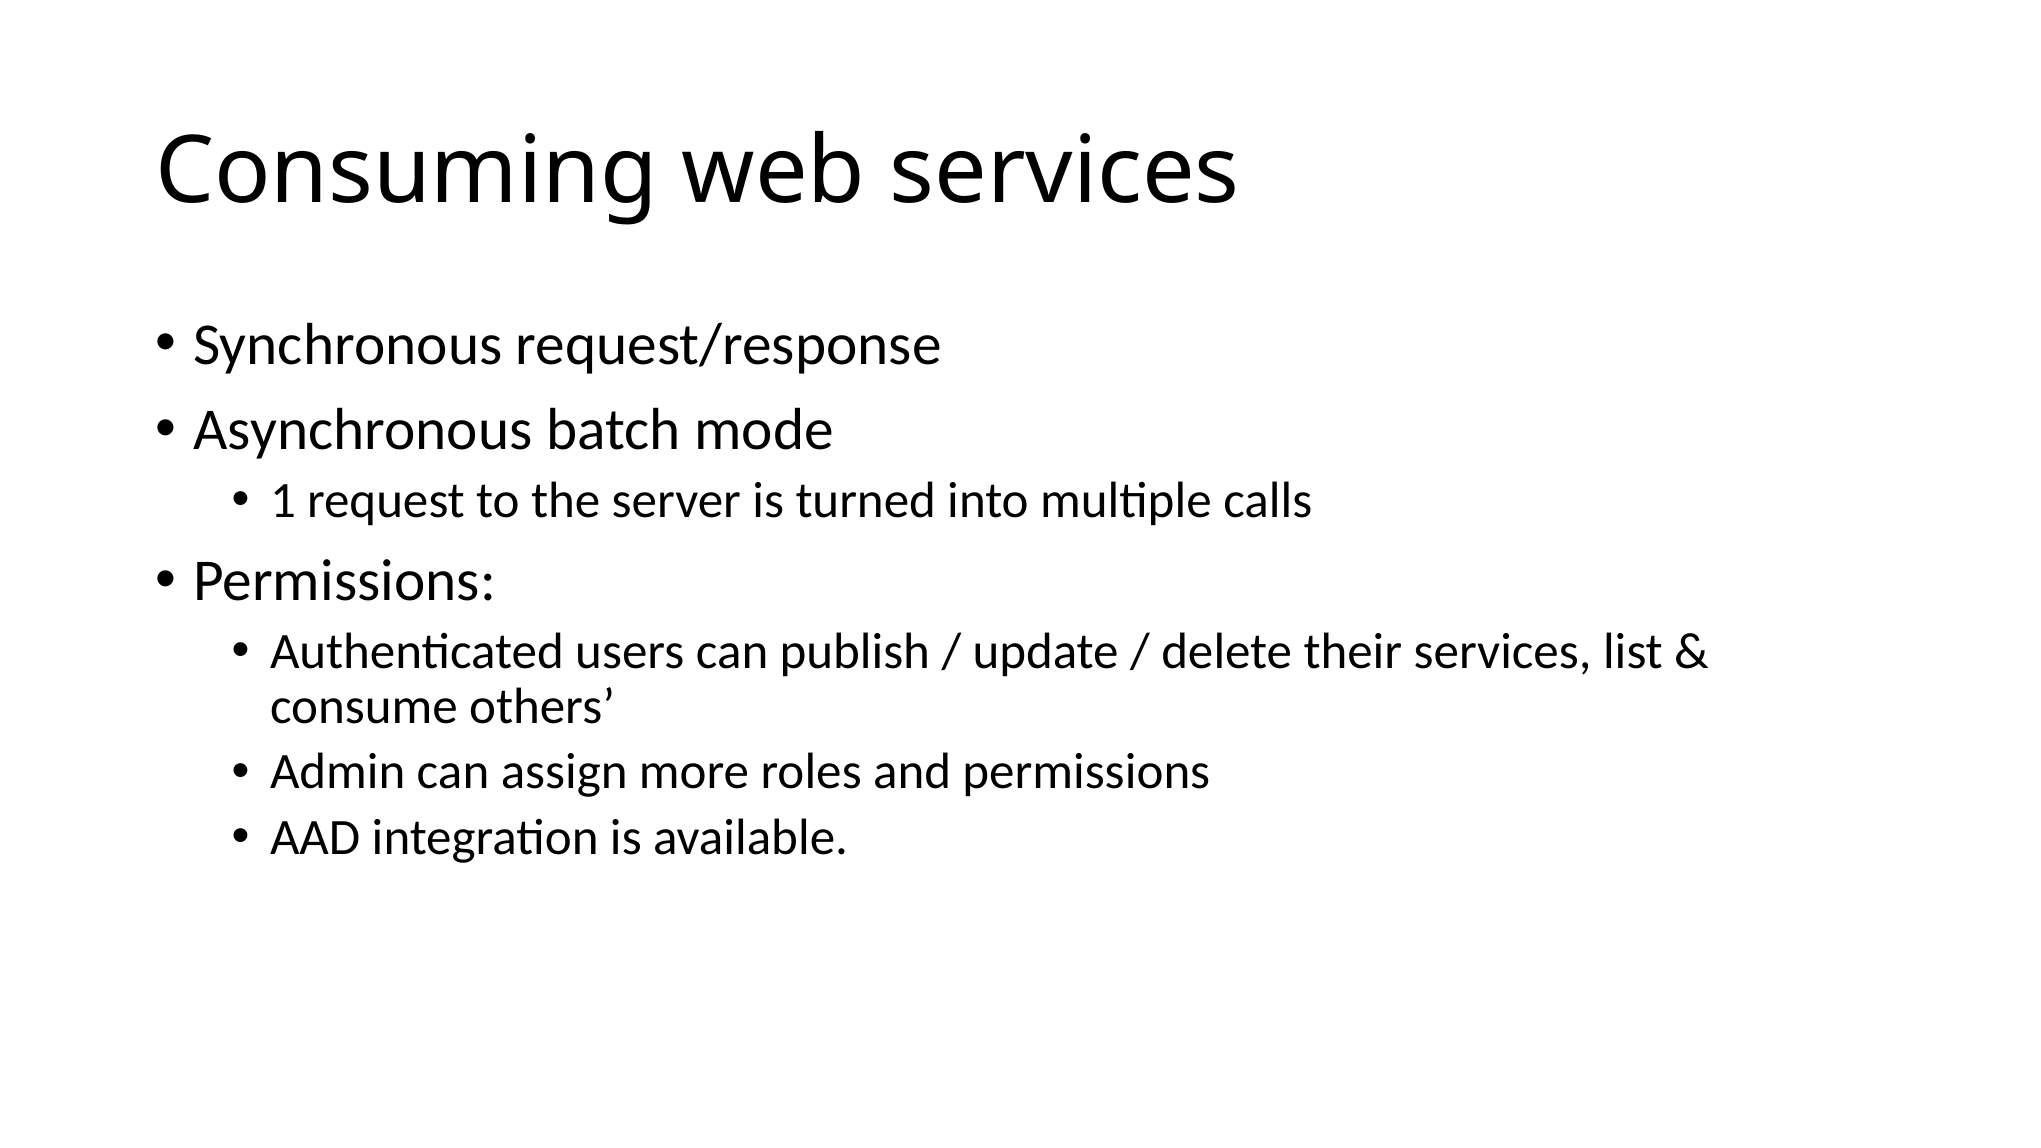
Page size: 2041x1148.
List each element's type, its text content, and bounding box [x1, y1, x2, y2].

title Consuming web services [140, 61, 1900, 283]
list Synchronous request/response Asynchronous batch mode 1 request to the server is turned into multiple calls Permissions: Authenticated users can publish / update / delete their services, list & consume others’ Admin can assign more roles and permissions AAD integration is available. [140, 305, 1900, 1034]
